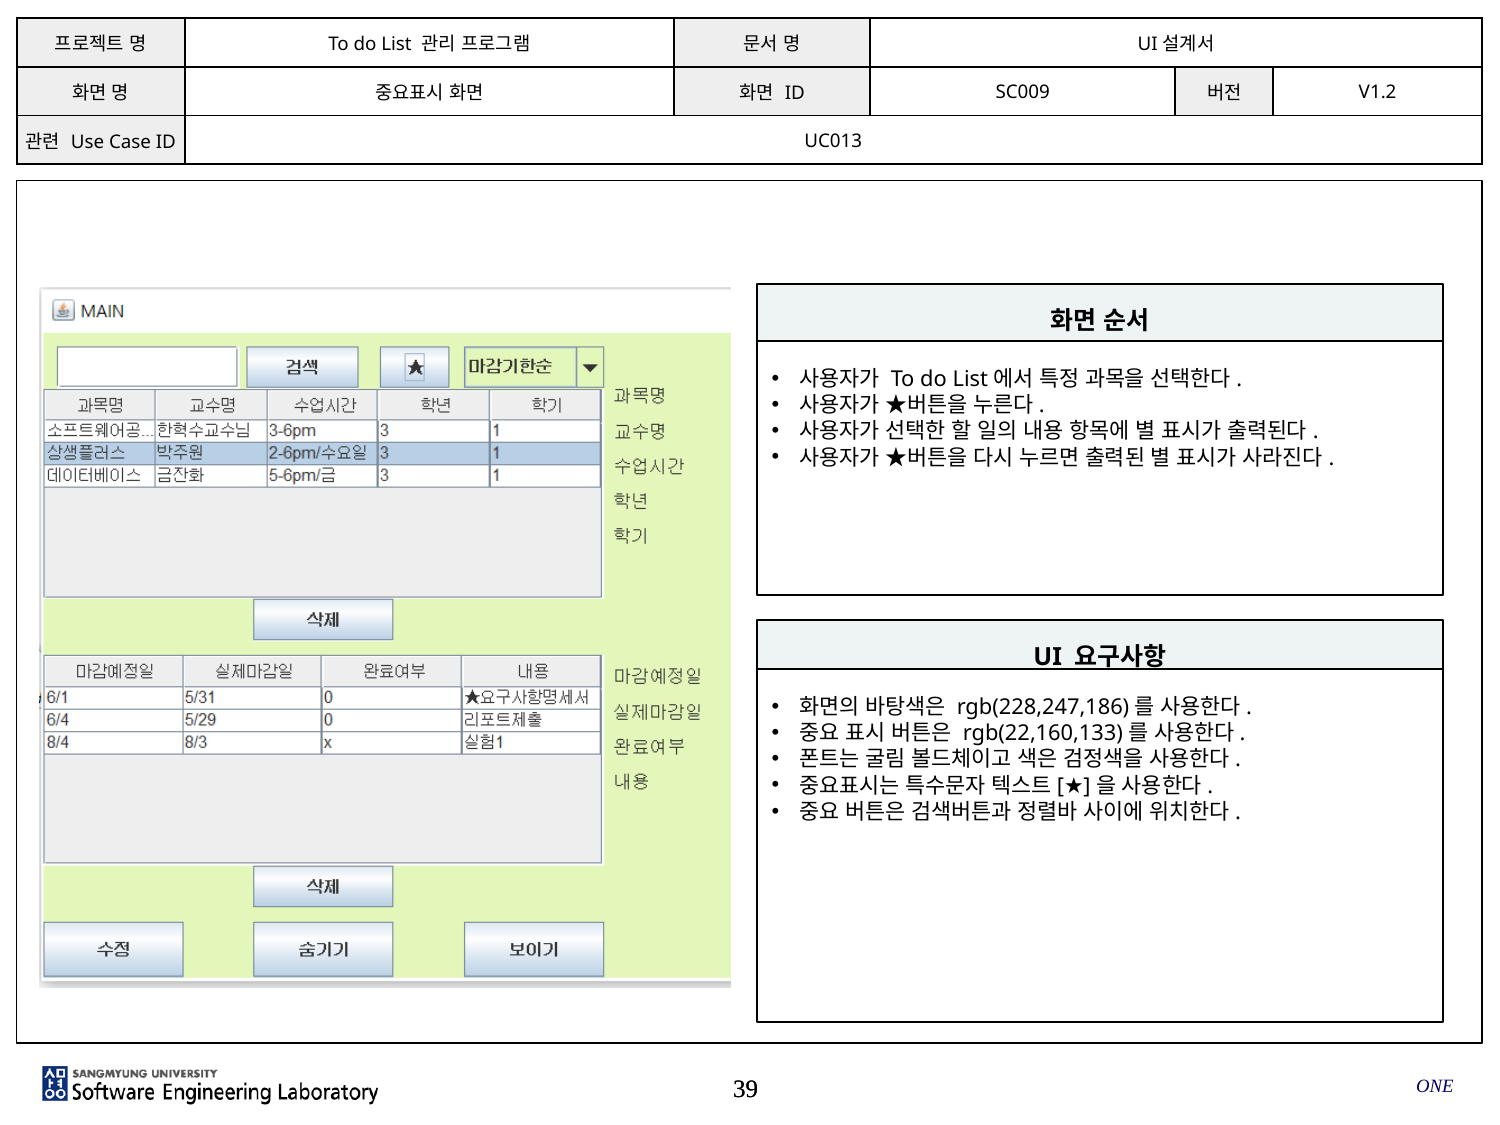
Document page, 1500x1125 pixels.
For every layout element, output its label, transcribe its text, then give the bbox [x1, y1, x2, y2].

table_cell 화면 명 [18, 68, 184, 115]
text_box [756, 283, 1444, 595]
table_cell 중요표시 화면 [186, 68, 673, 115]
footer ONE [994, 1060, 1454, 1110]
table_cell 버전 [1176, 68, 1272, 115]
picture [42, 1066, 382, 1106]
table_header 문서 명 [675, 19, 869, 66]
table_header To do List 관리 프로그램 [186, 19, 673, 66]
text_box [756, 619, 1444, 1023]
table_cell V1.2 [1274, 68, 1481, 115]
table_cell UC013 [186, 116, 1481, 163]
table_cell SC009 [871, 68, 1174, 115]
table_cell 화면 ID [675, 68, 869, 115]
table_cell 관련 Use Case ID [18, 116, 184, 163]
table_header UI설계서 [871, 19, 1481, 66]
table_header 프로젝트 명 [18, 19, 184, 66]
picture [39, 287, 732, 989]
